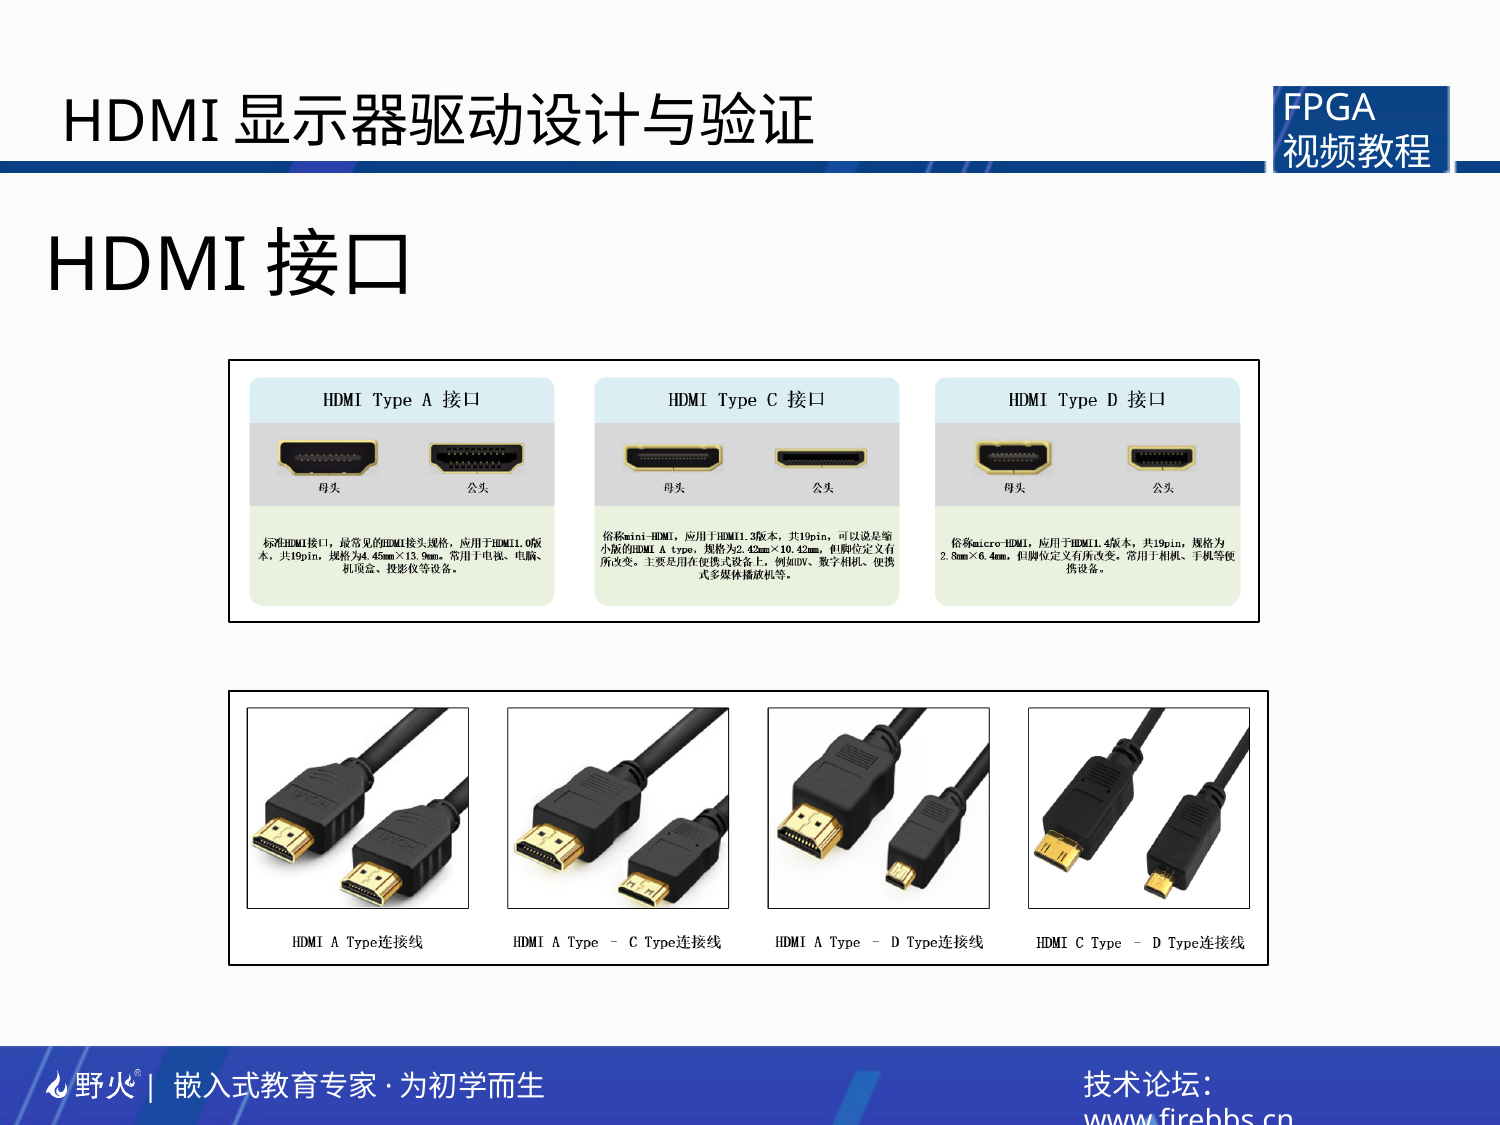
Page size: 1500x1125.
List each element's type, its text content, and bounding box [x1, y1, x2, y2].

picture [229, 692, 1268, 965]
picture [0, 1046, 1500, 1125]
text_box FPGA 视频教程 [1267, 75, 1460, 181]
picture [1460, 161, 1500, 173]
picture [0, 161, 1267, 173]
picture [1192, 1116, 1200, 1121]
text_box HDMI接口 [29, 208, 1093, 313]
picture [229, 360, 1259, 621]
picture [1092, 1117, 1097, 1125]
picture [1281, 1116, 1289, 1125]
text_box HDMI显示器驱动设计与验证 [46, 75, 831, 161]
picture [1209, 1116, 1218, 1125]
picture [1227, 1116, 1236, 1125]
picture [1115, 1117, 1120, 1125]
picture [1126, 1115, 1132, 1125]
picture [1103, 1115, 1109, 1125]
picture [1138, 1117, 1143, 1125]
